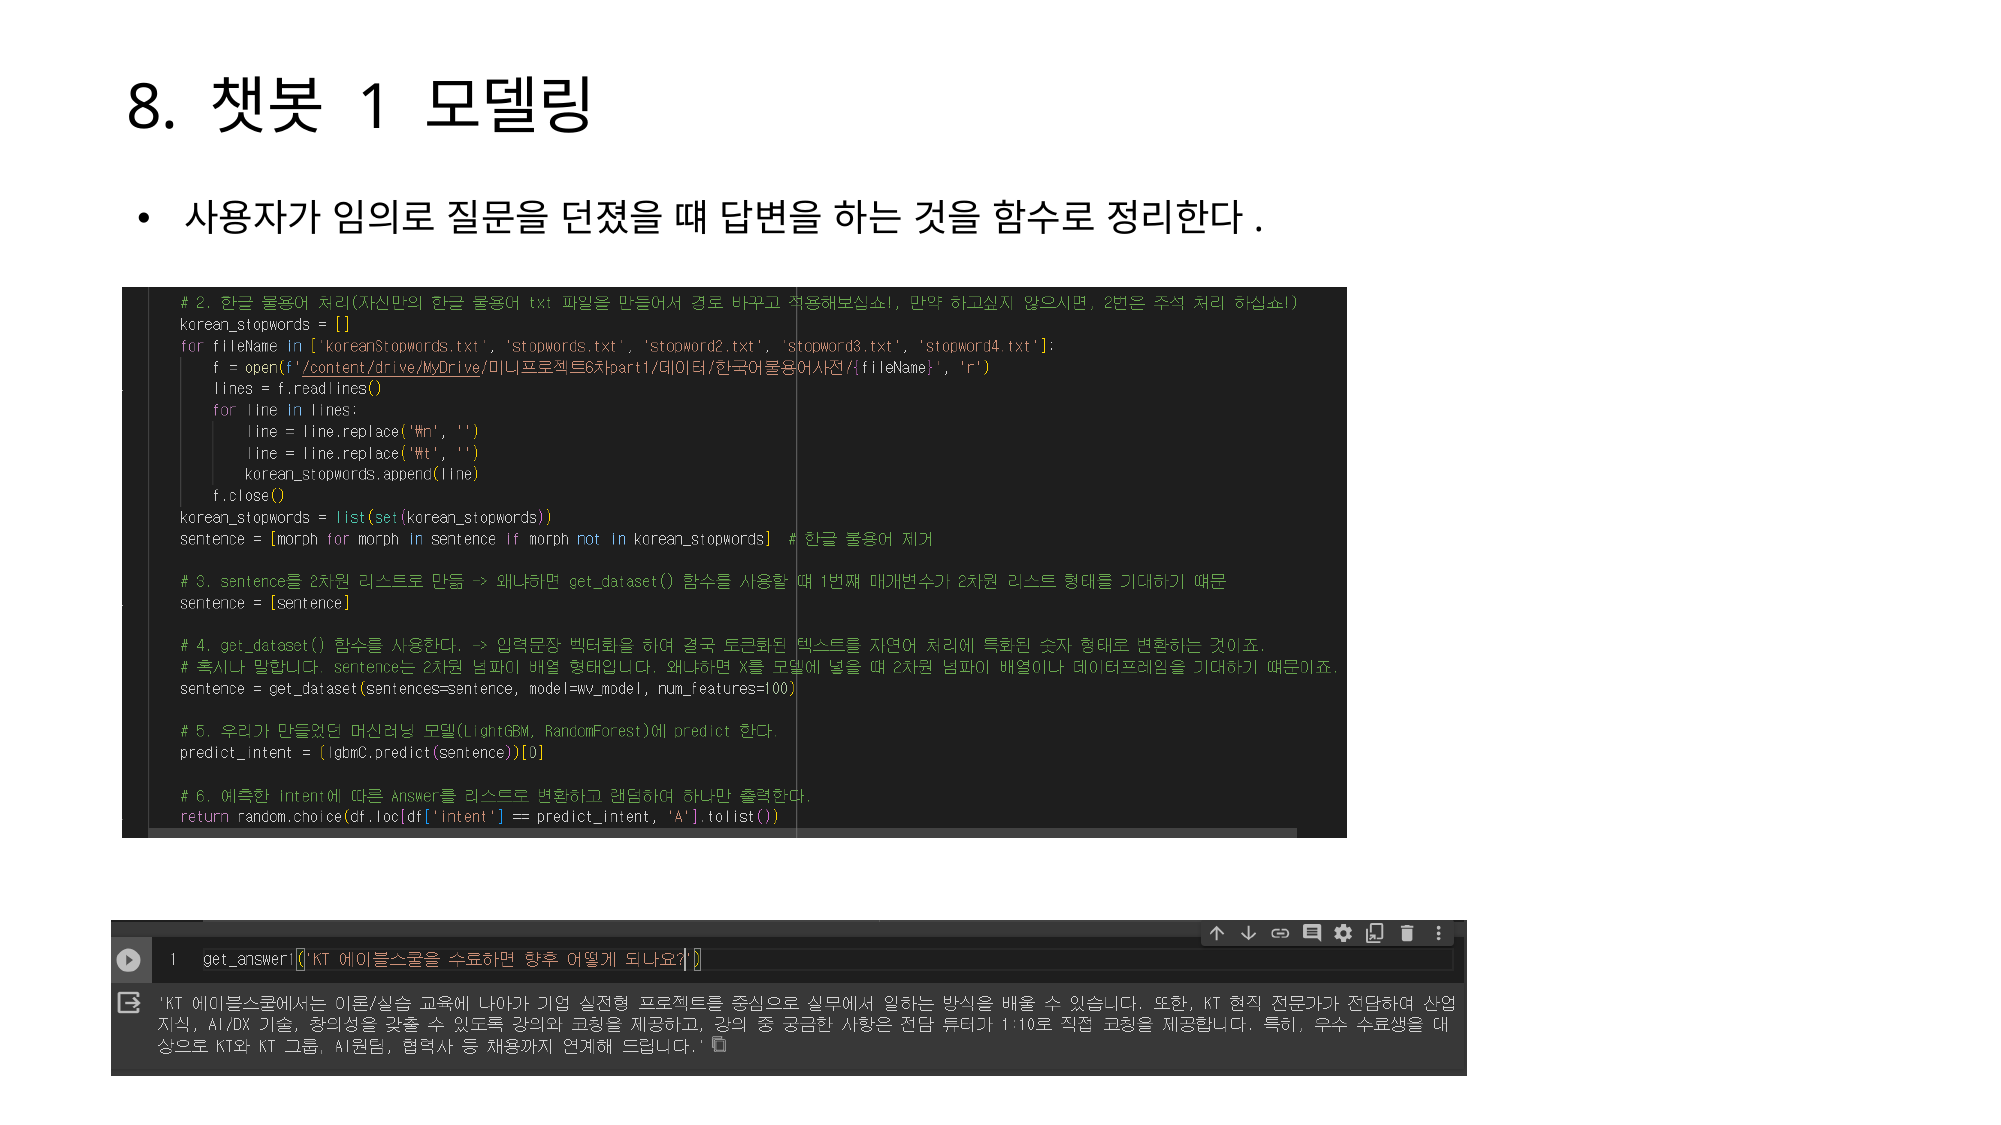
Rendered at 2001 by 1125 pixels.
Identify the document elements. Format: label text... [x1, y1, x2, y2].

picture [122, 287, 1348, 838]
text_box 사용자가 임의로 질문을 던졌을 떄 답변을 하는 것을 함수로 정리한다. [122, 187, 1478, 247]
picture [110, 920, 1467, 1076]
title 8. 챗봇 1 모델링 [111, 0, 1836, 218]
